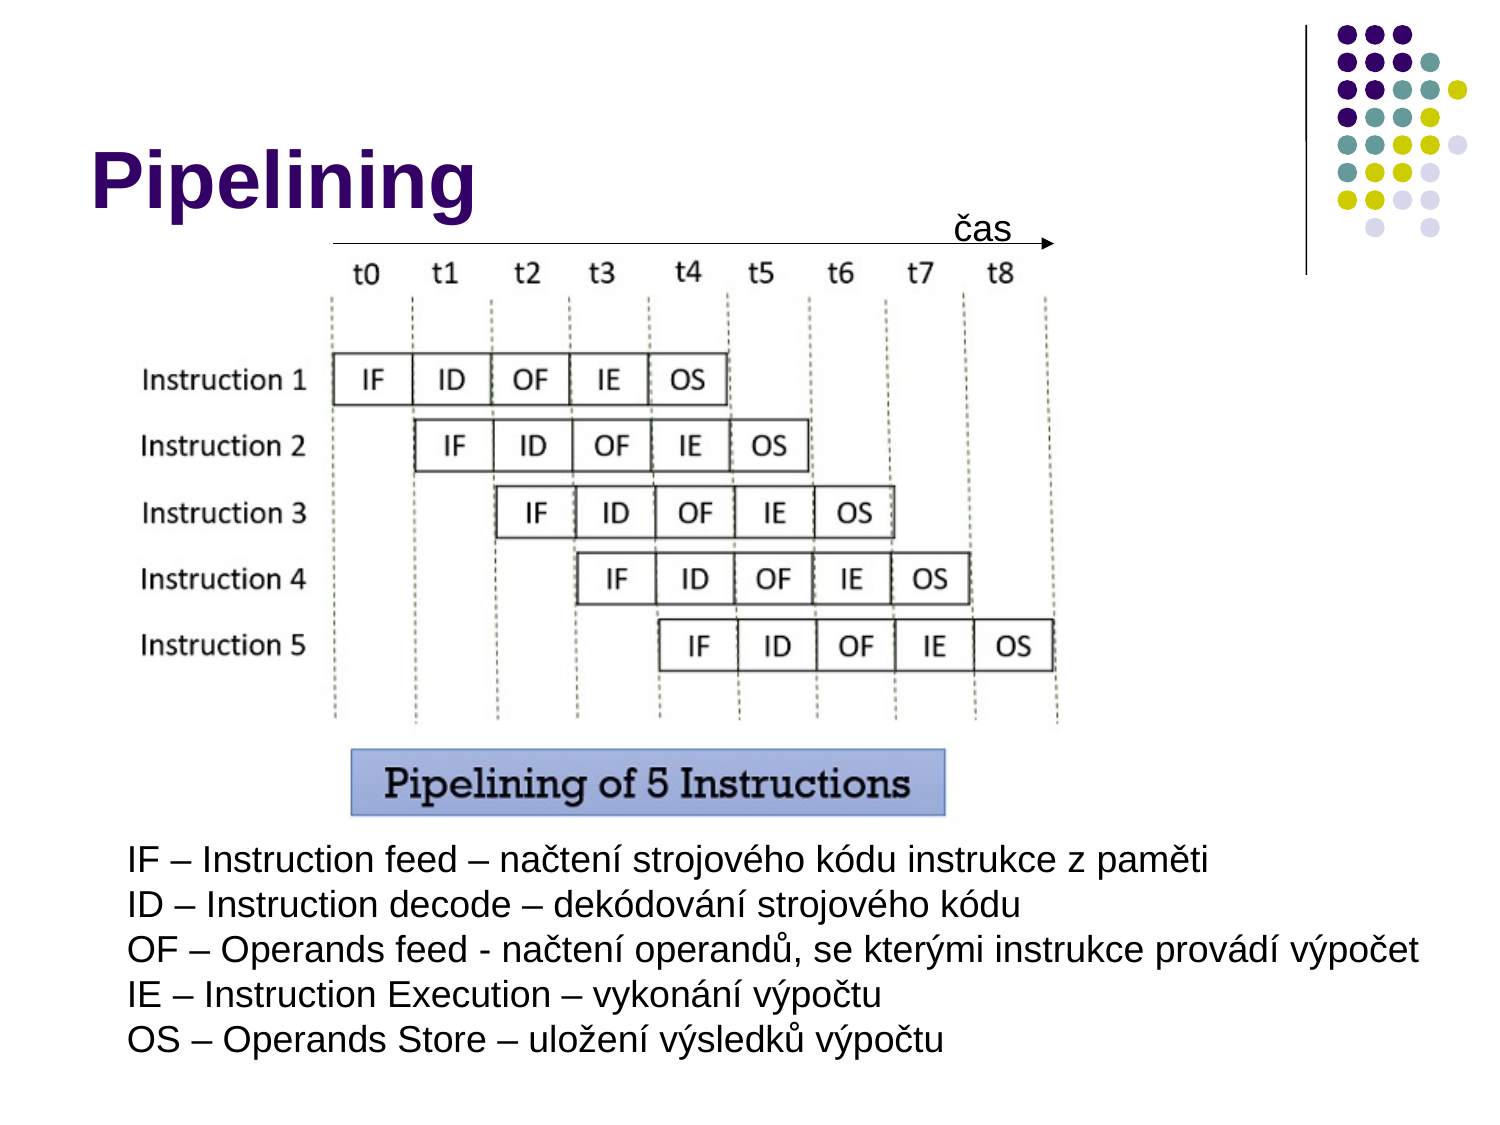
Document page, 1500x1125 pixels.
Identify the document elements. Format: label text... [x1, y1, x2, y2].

title Pipelining [75, 20, 1313, 233]
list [135, 232, 1074, 827]
text_box IF – Instruction feed – načtení strojového kódu instrukce z paměti ID – Instruction decode – dekódování strojového kódu OF – Operands feed - načtení operandů, se kterými instrukce provádí výpočet IE – Instruction Execution – vykonání výpočtu OS – Operands Store – uložení výsledků výpočtu [112, 827, 1471, 1068]
text_box čas [938, 196, 1054, 230]
